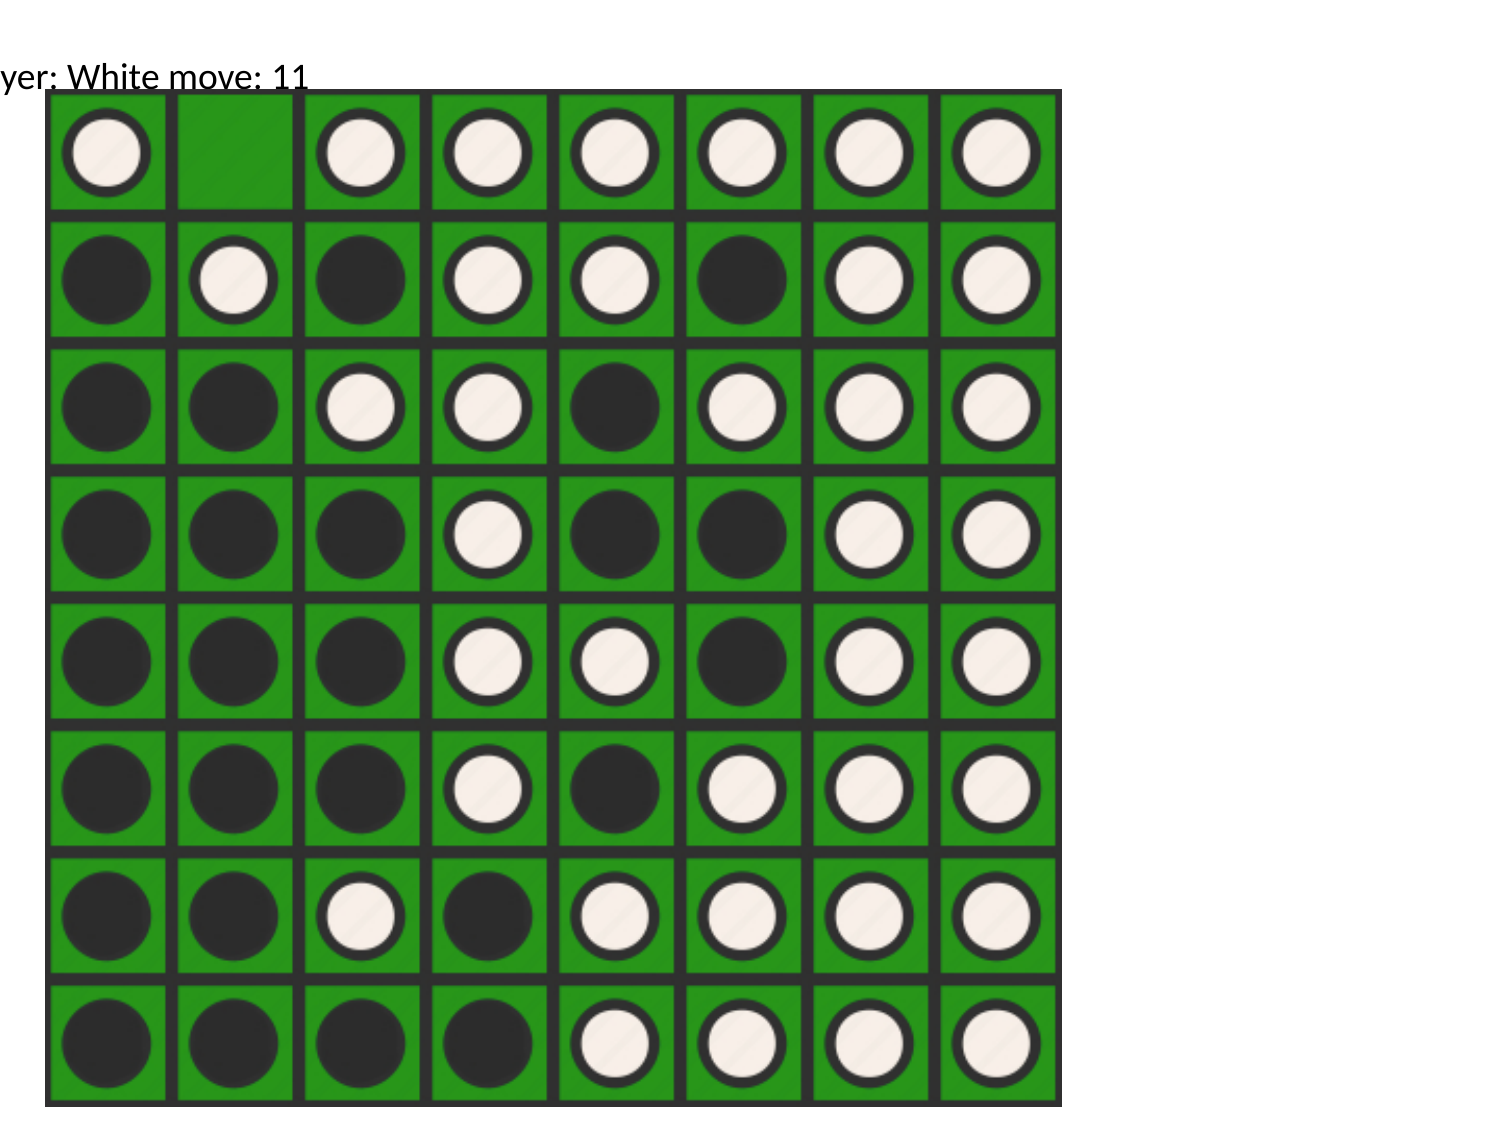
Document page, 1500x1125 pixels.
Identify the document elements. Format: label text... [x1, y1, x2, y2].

picture [44, 89, 1062, 1107]
text_box turn: 60 player: White move: 11 [0, 44, 325, 105]
